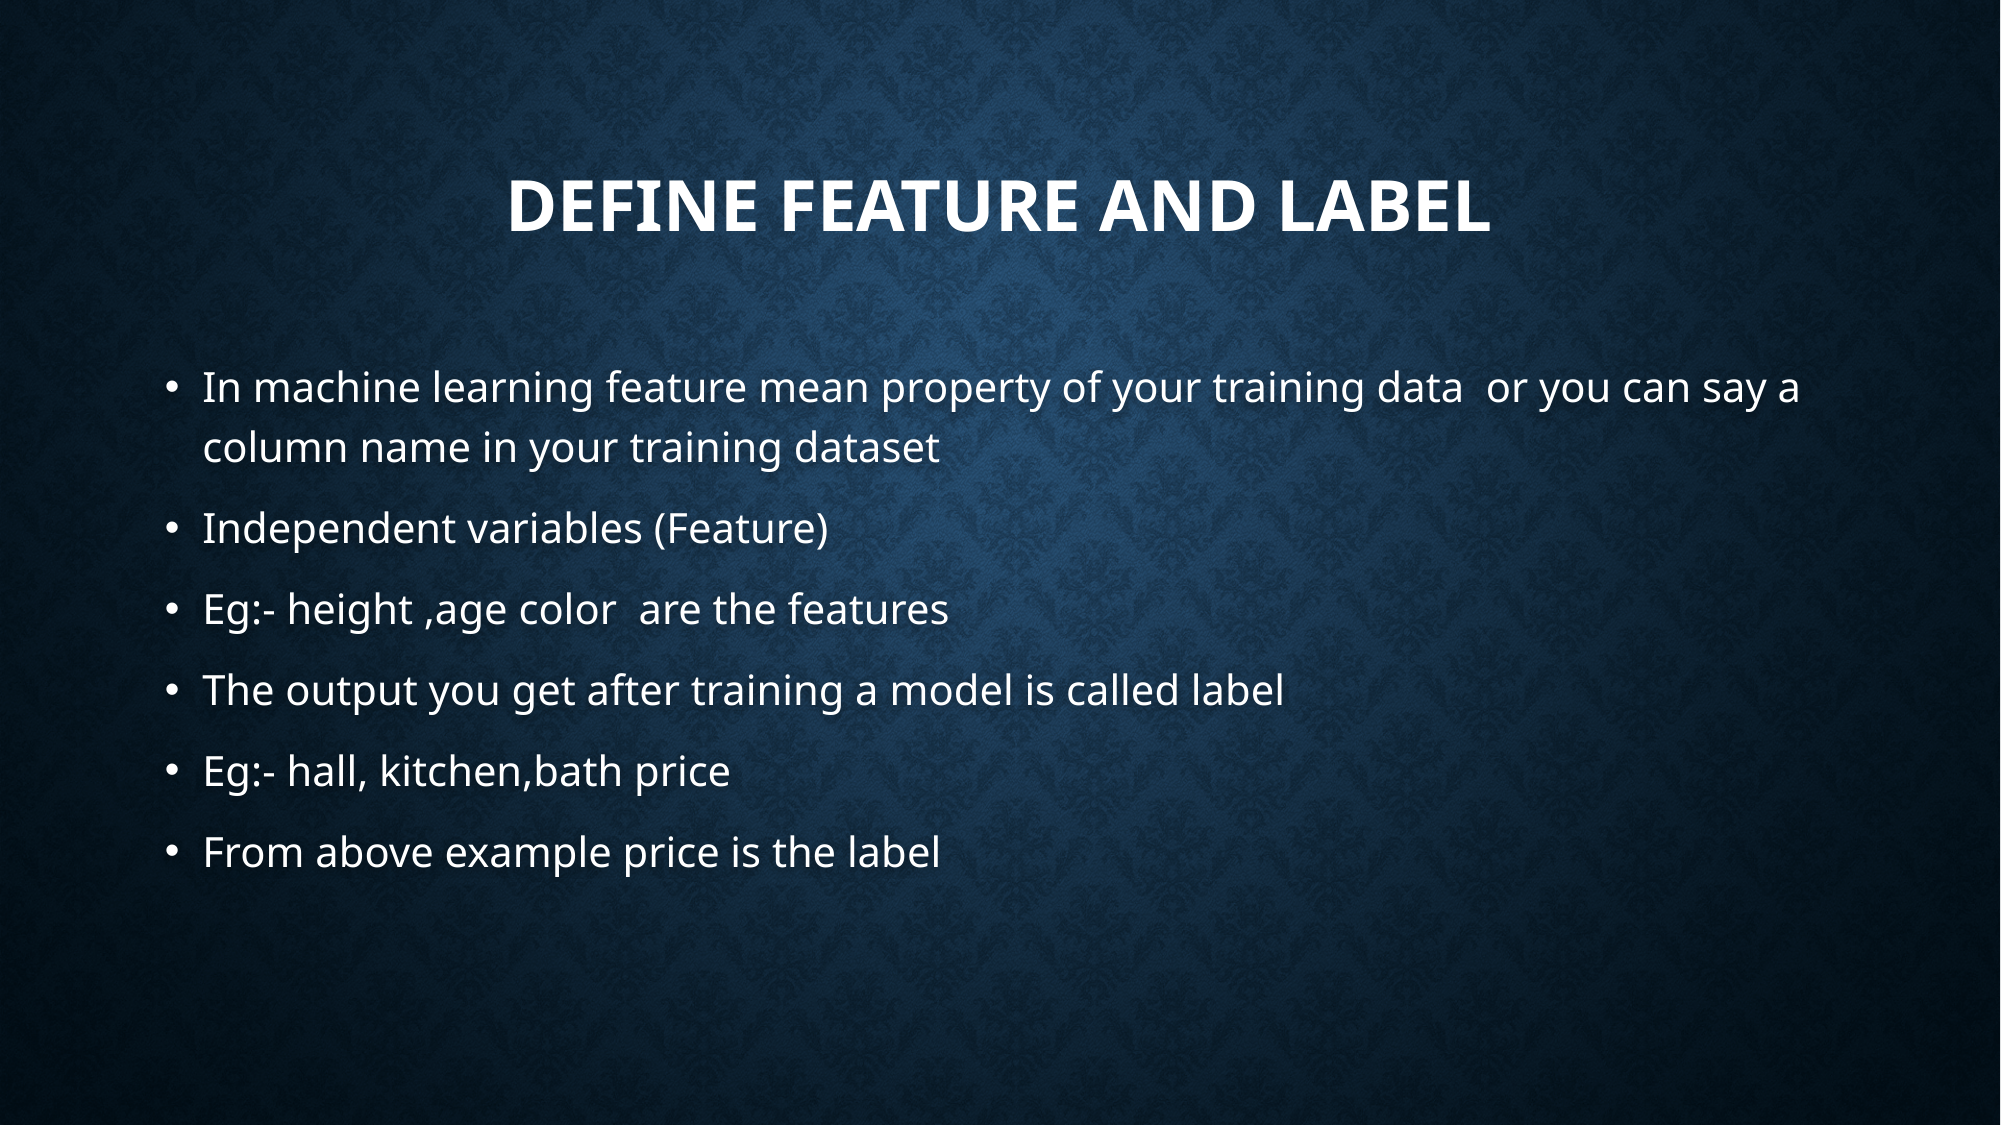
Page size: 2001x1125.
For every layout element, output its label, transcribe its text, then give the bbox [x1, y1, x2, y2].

list In machine learning feature mean property of your training data or you can say a column name in your training dataset Independent variables (Feature) Eg:- height ,age color are the features The output you get after training a model is called label Eg:- hall, kitchen,bath price From above example price is the label [149, 343, 1849, 950]
title Define feature and label [149, 99, 1849, 318]
